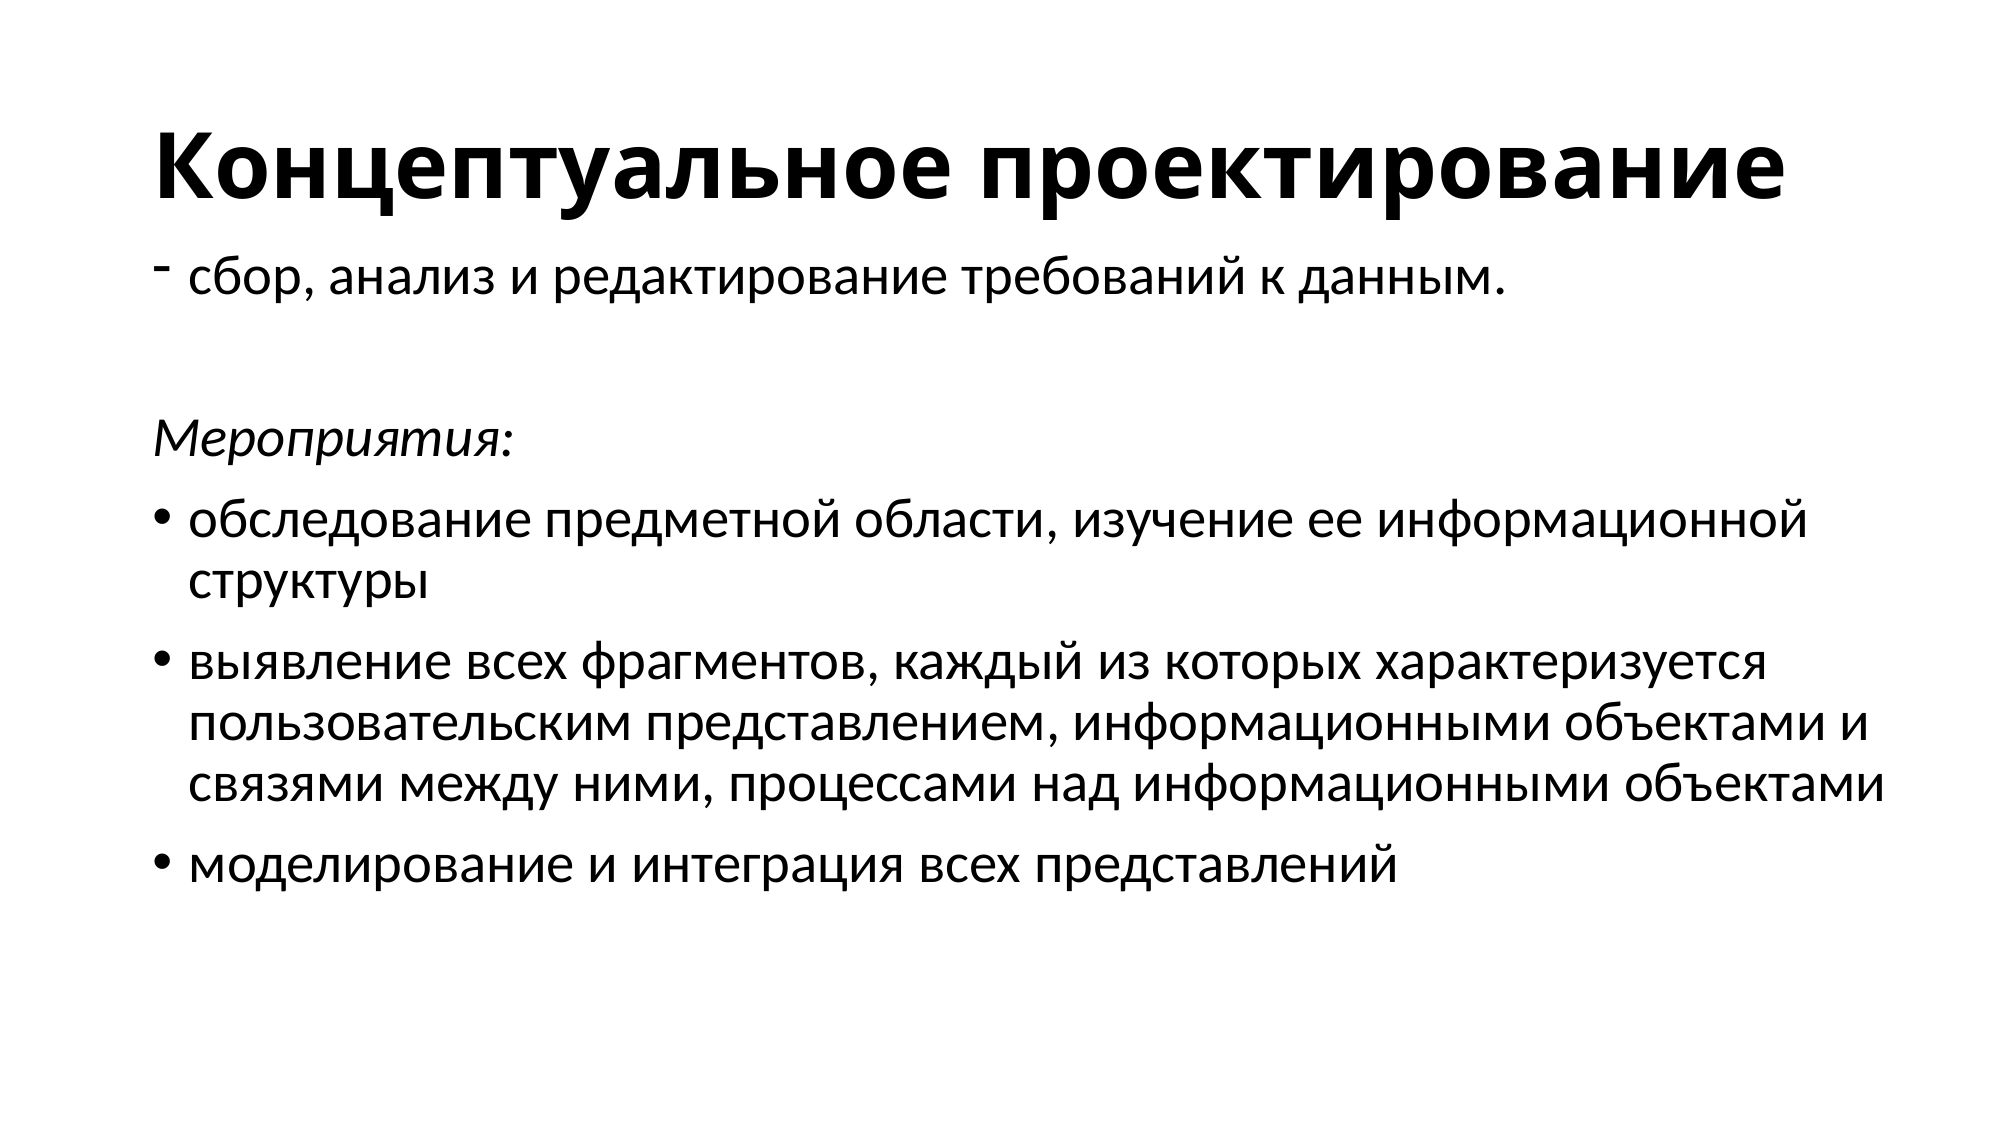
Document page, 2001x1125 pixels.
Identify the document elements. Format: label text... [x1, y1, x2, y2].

list сбор, анализ и редактирование требований к данным. Мероприятия: обследование предметной области, изучение ее информационной структуры выявление всех фрагментов, каждый из которых характеризуется пользовательским представлением, информационными объектами и связями между ними, процессами над информационными объектами моделирование и интеграция всех представлений [137, 237, 1918, 952]
title Концептуальное проектирование [137, 59, 1863, 237]
